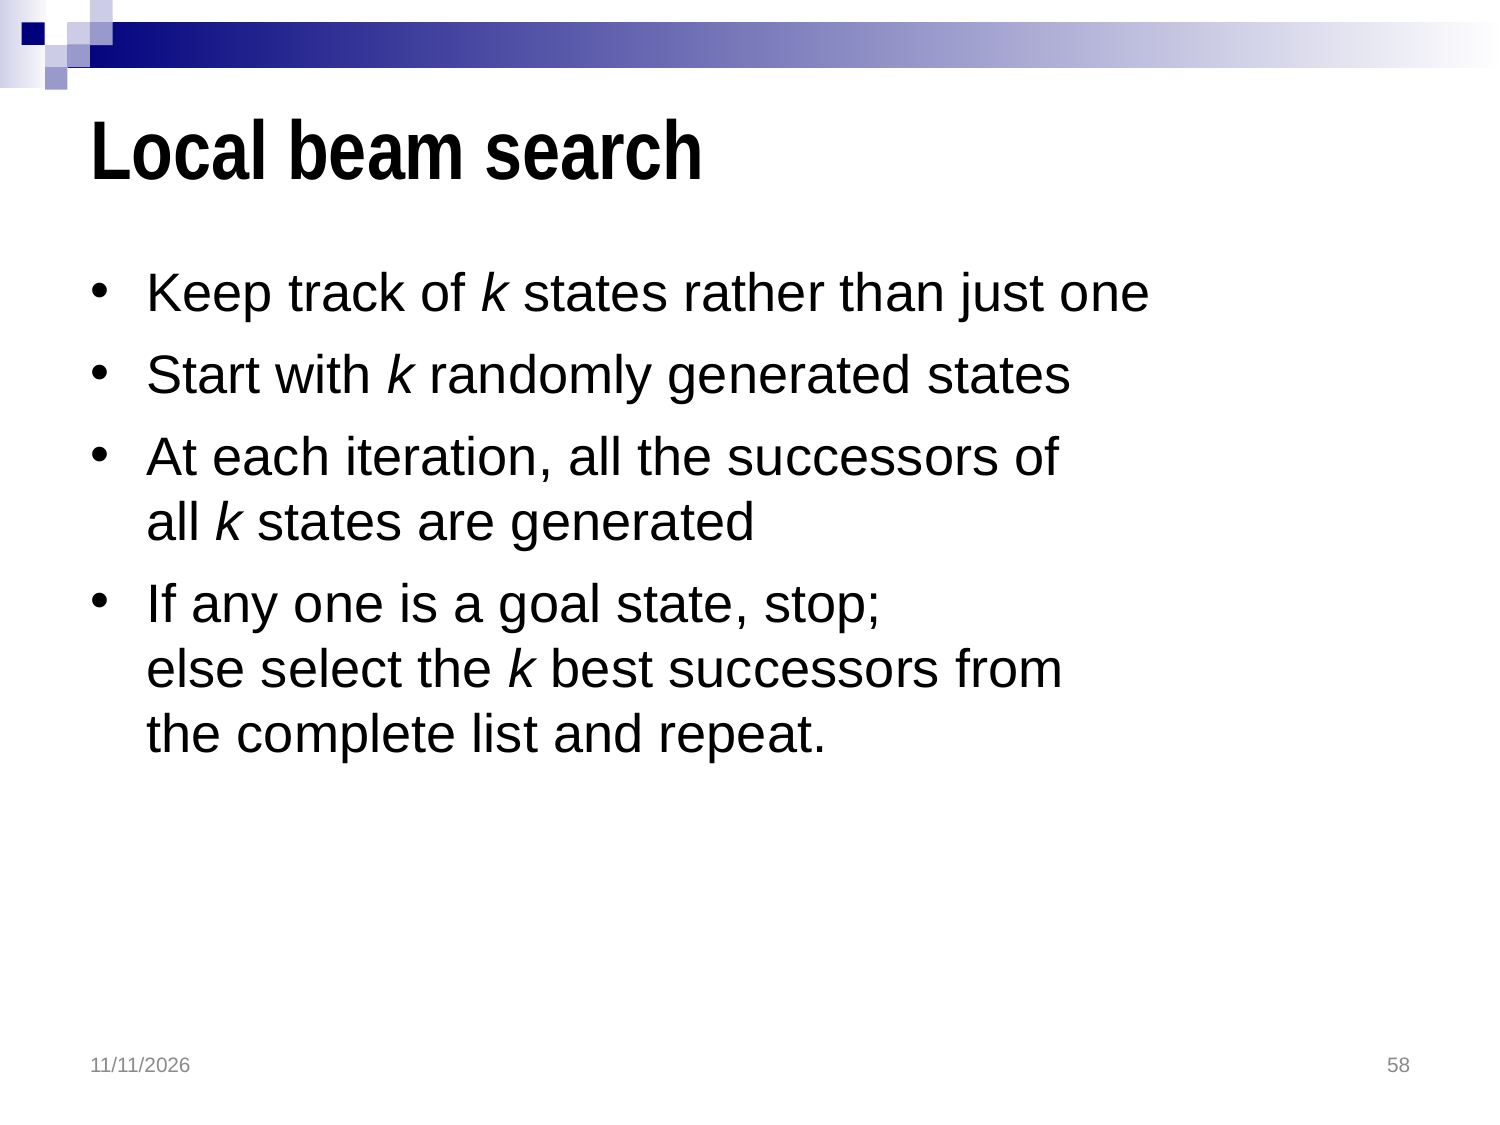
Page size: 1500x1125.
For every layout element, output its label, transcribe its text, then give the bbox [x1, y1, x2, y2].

list Keep track of k states rather than just one Start with k randomly generated states At each iteration, all the successors of all k states are generated If any one is a goal state, stop; else select the k best successors from the complete list and repeat. [75, 249, 1425, 1013]
title Local beam search [75, 67, 1425, 225]
slide_number 58 [1074, 1037, 1425, 1091]
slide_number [75, 1037, 425, 1091]
